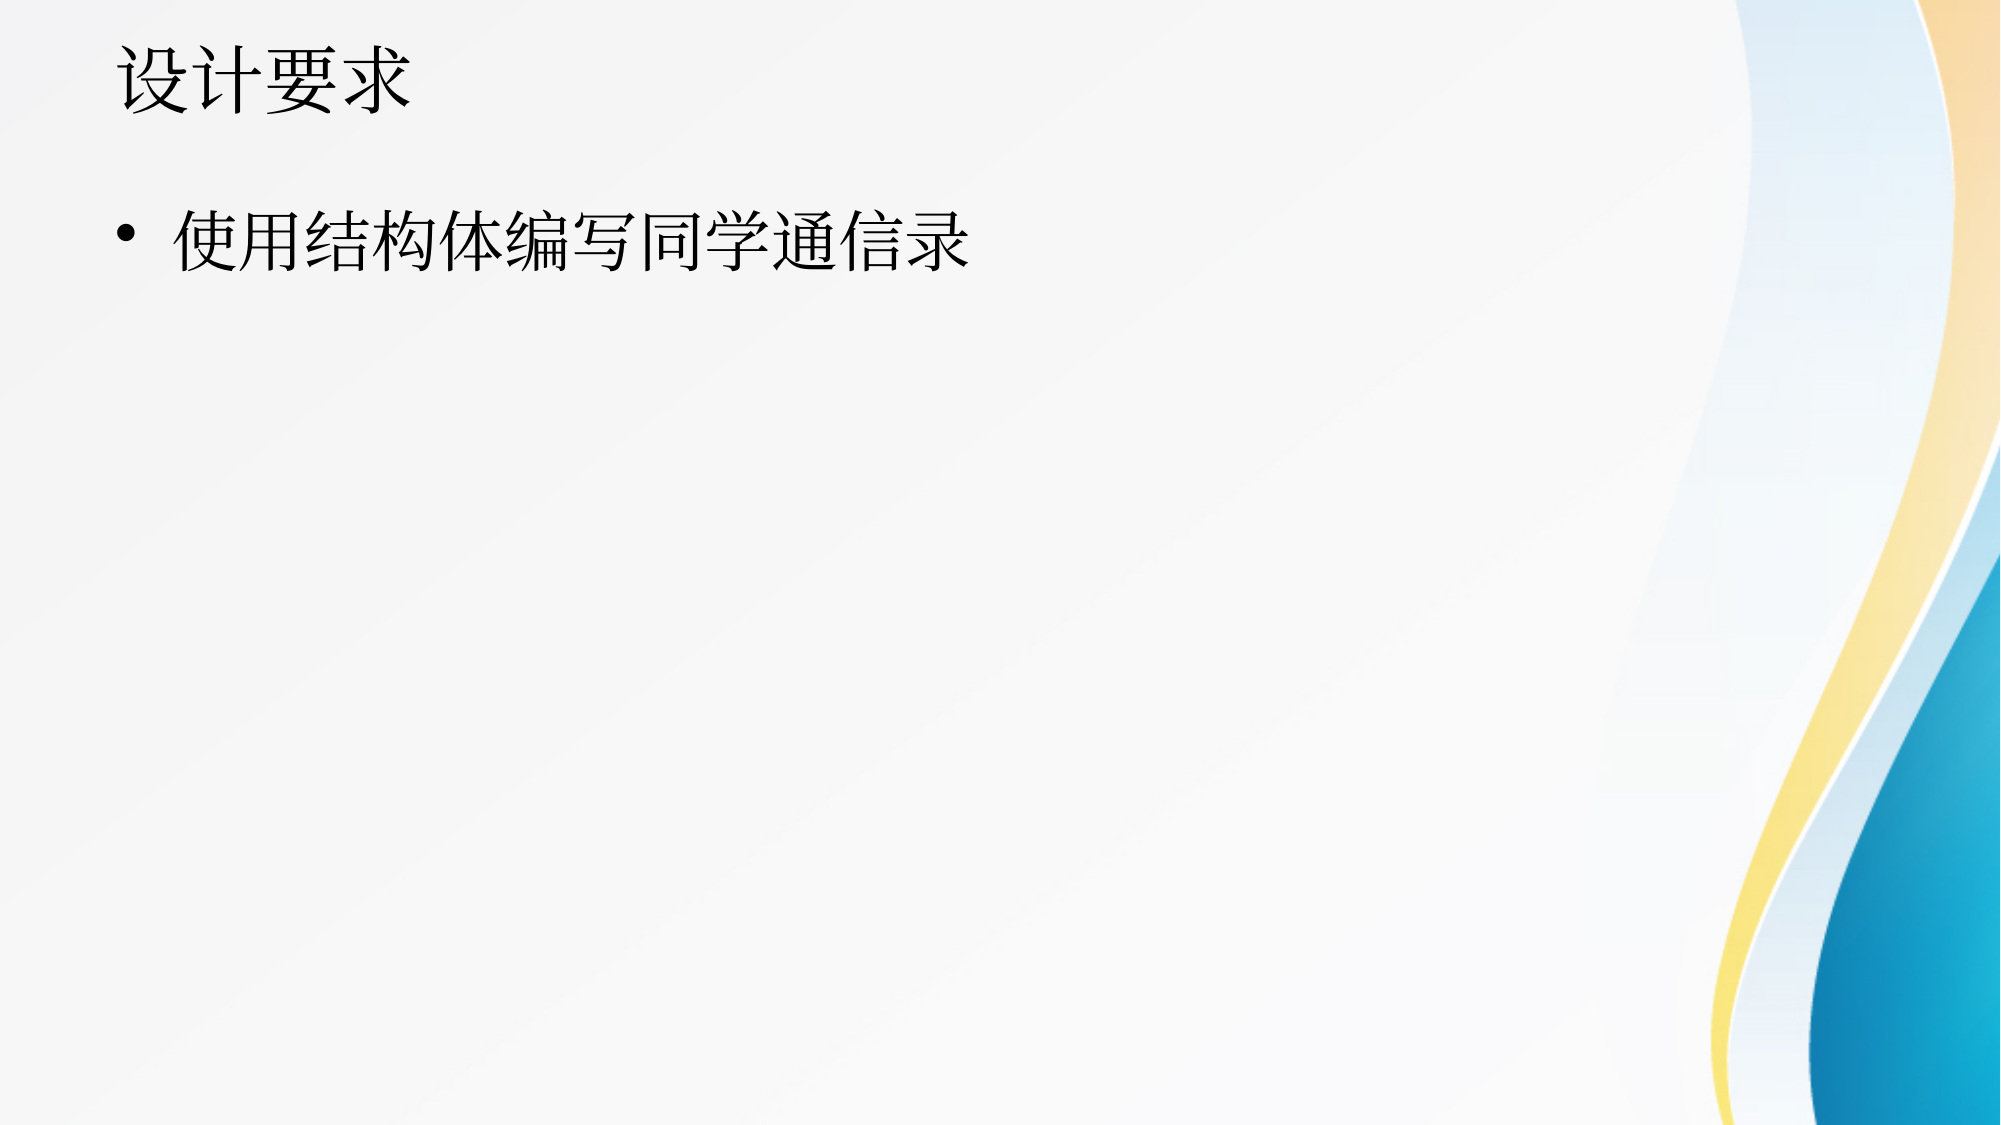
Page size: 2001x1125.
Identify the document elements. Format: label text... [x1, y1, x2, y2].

title 设计要求 [99, 30, 1901, 127]
list 使用结构体编写同学通信录 [99, 192, 1901, 1006]
picture [0, 0, 2001, 1125]
